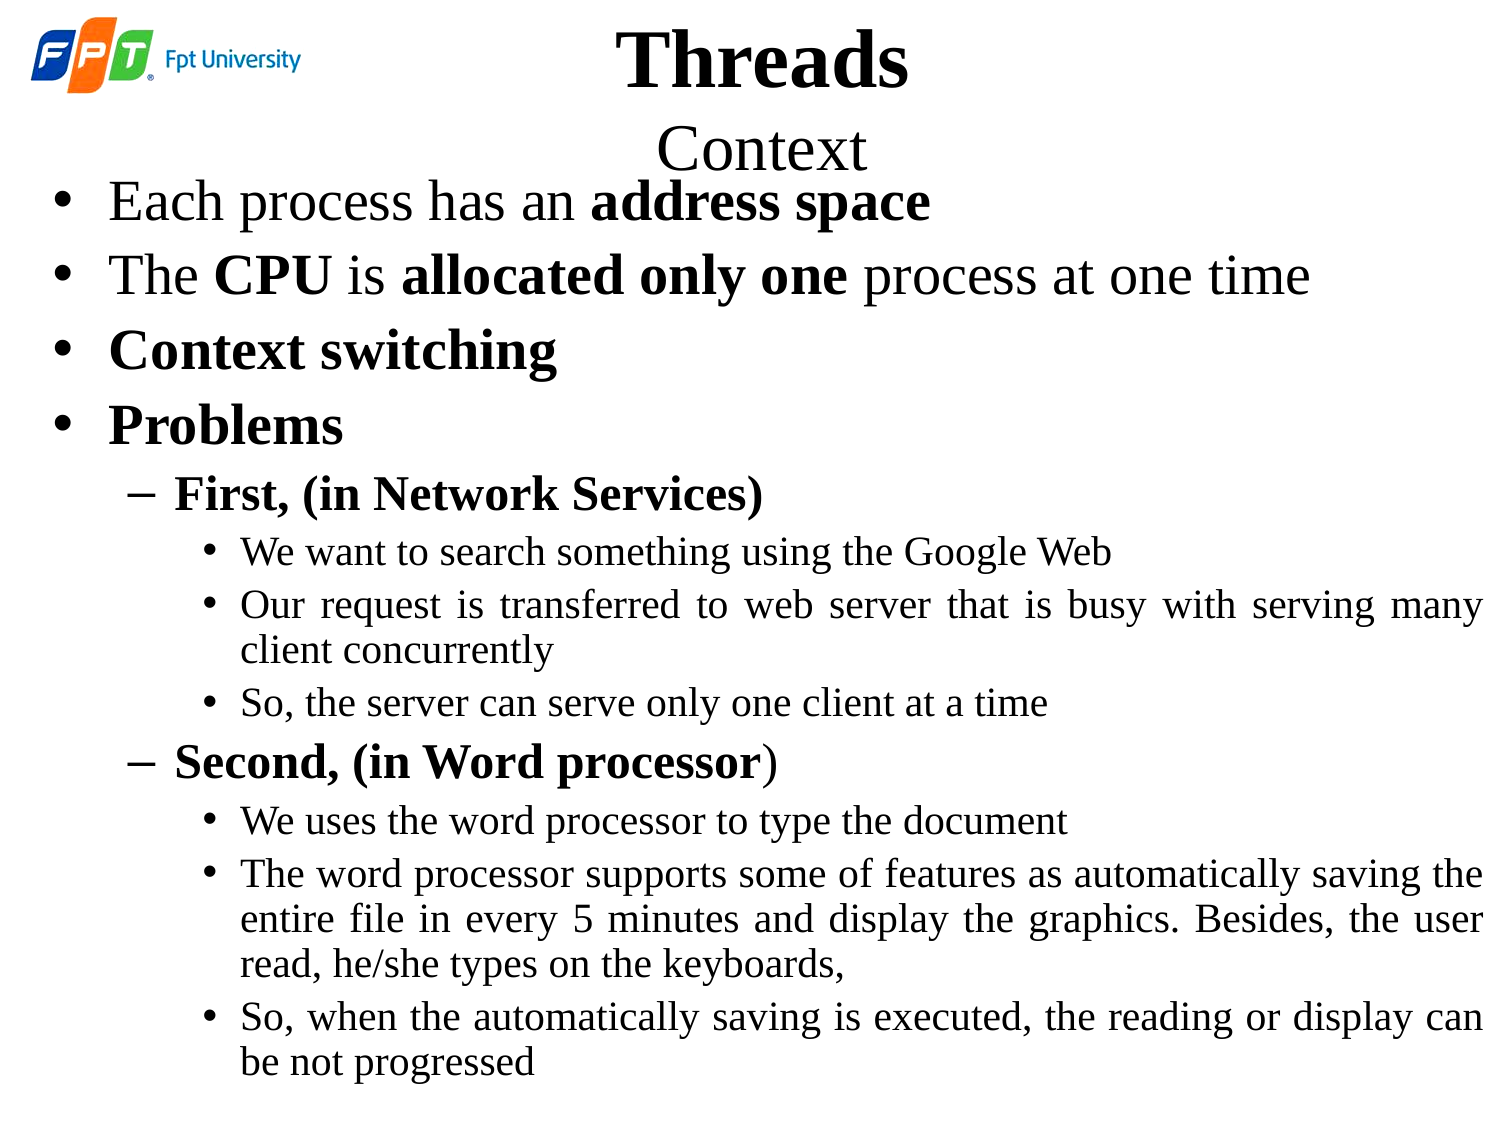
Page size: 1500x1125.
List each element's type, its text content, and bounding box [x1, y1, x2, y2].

list Each process has an address space The CPU is allocated only one process at one time Context switching Problems First, (in Network Services) We want to search something using the Google Web Our request is transferred to web server that is busy with serving many client concurrently So, the server can serve only one client at a time Second, (in Word processor) We uses the word processor to type the document The word processor supports some of features as automatically saving the entire file in every 5 minutes and display the graphics. Besides, the user read, he/she types on the keyboards, So, when the automatically saving is executed, the reading or display can be not progressed [37, 162, 1500, 1125]
picture [0, 0, 87, 122]
title Threads Context [87, 0, 1438, 162]
